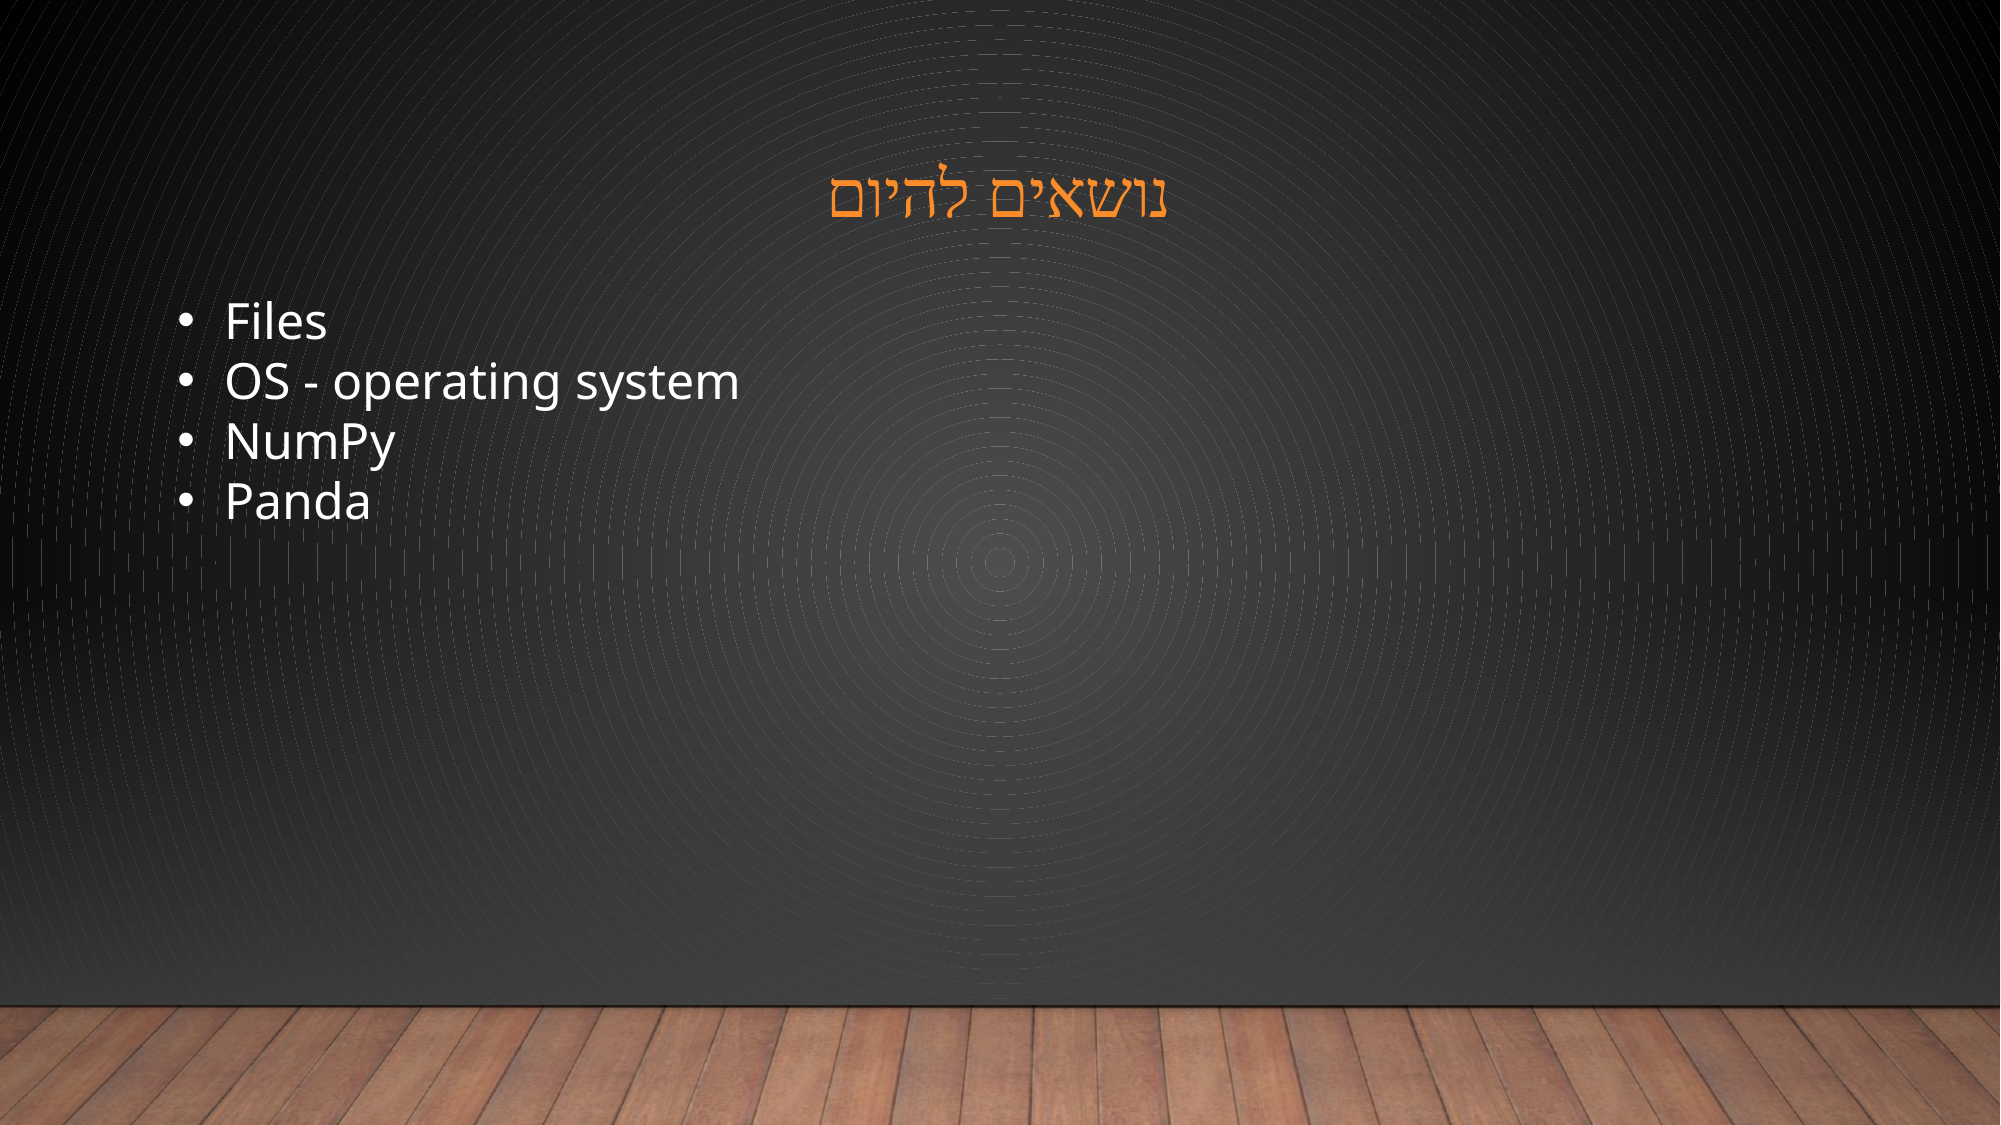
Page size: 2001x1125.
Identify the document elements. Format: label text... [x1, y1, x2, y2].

picture [0, 1005, 2000, 1125]
text_box Files OS - operating system NumPy Panda [162, 282, 1000, 537]
title נושאים להיום [427, 94, 1573, 285]
